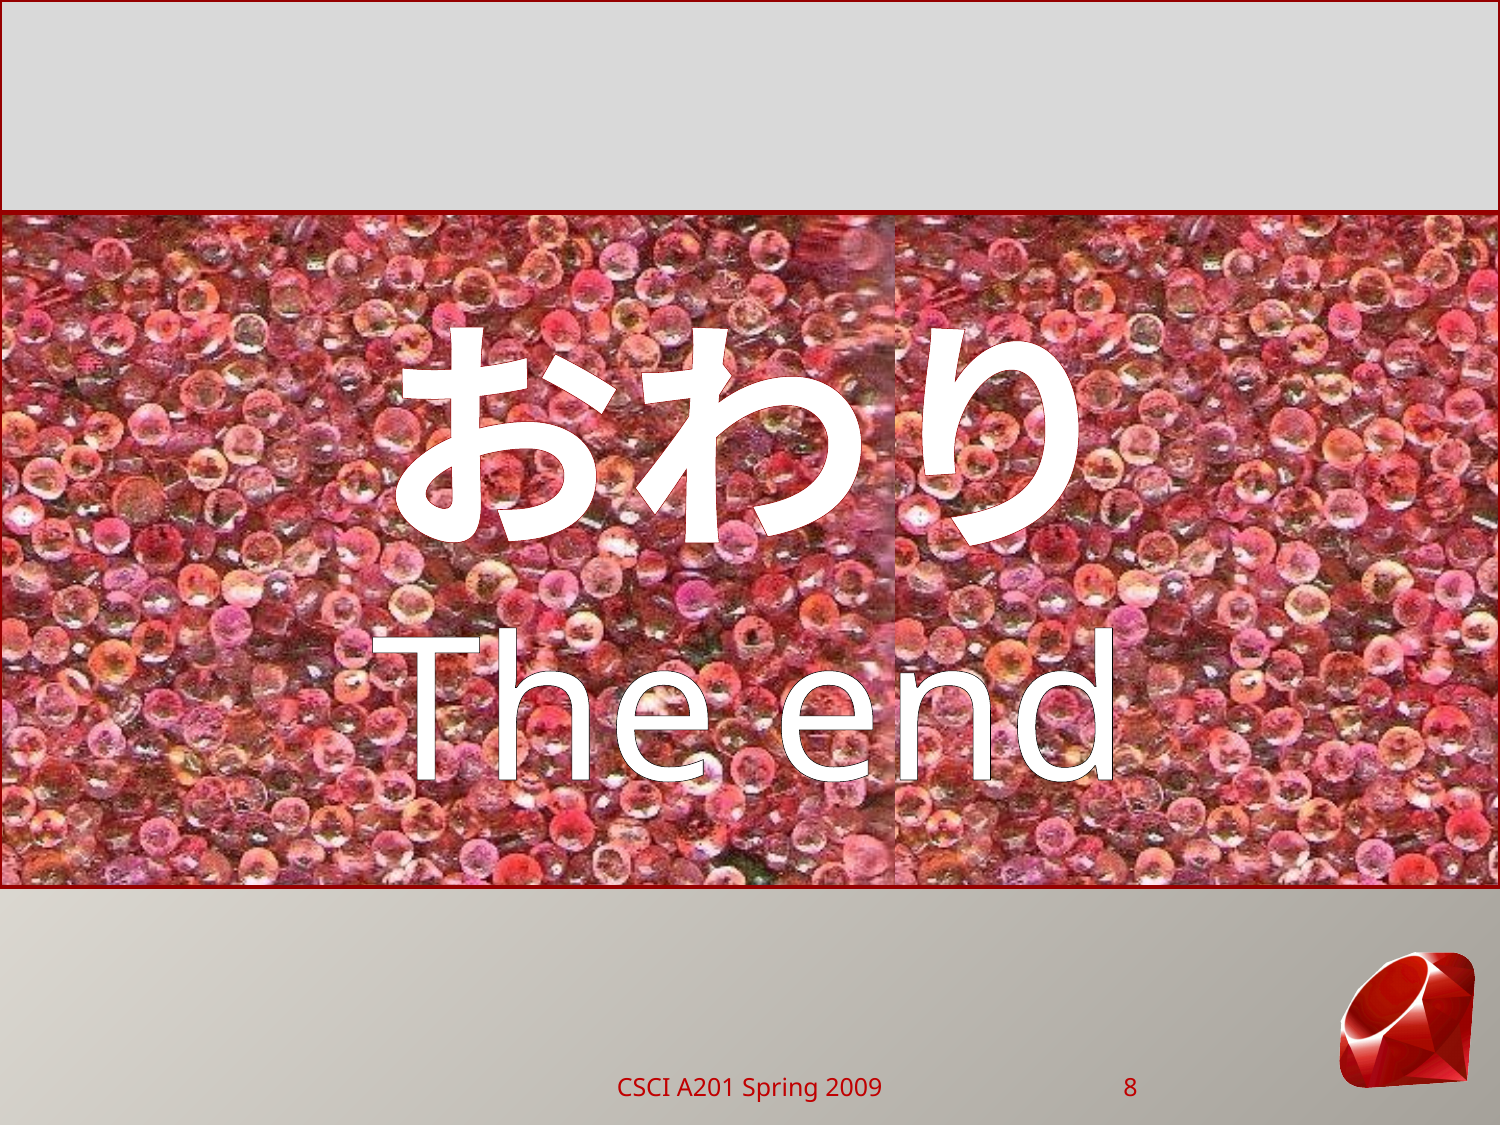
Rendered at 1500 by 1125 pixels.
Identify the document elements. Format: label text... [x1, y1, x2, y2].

text_box [0, 0, 1500, 214]
picture [1337, 949, 1475, 1088]
footer CSCI A201 Spring 2009 [512, 1052, 988, 1113]
text_box おわり The end [0, 214, 1500, 889]
slide_number 8 [1012, 1052, 1138, 1113]
